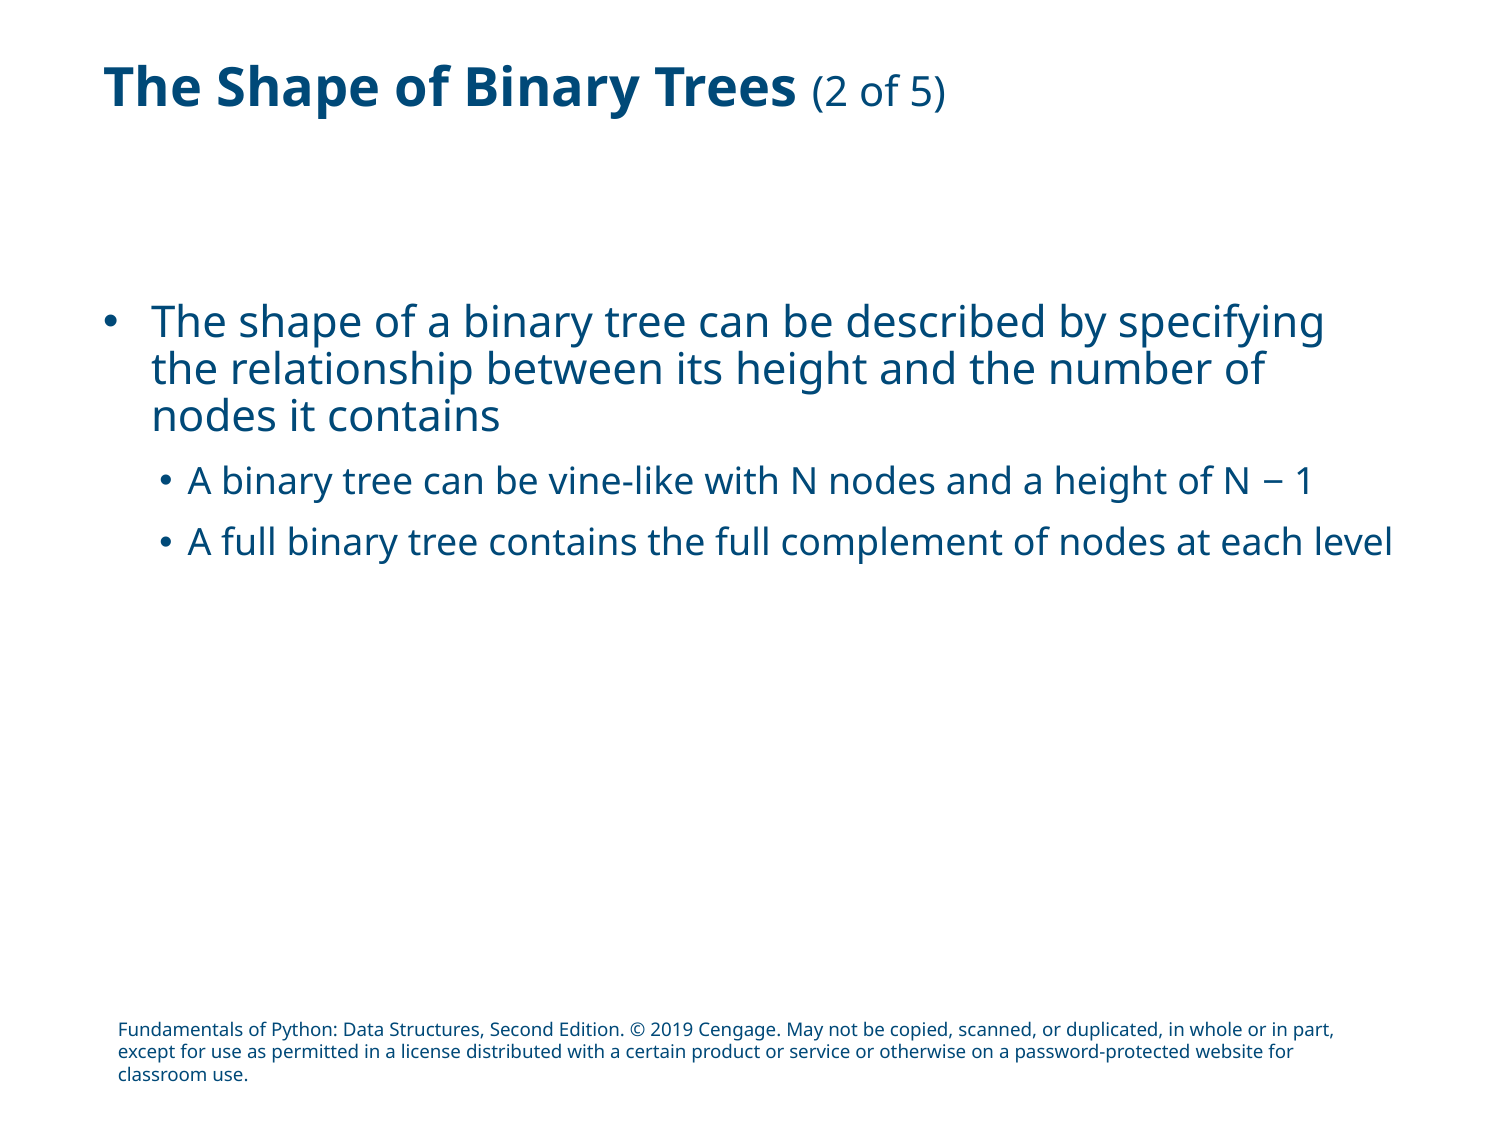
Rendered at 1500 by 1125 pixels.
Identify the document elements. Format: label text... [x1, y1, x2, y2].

title The Shape of Binary Trees (2 of 5) [103, 59, 1397, 150]
footer Fundamentals of Python: Data Structures, Second Edition. © 2019 Cengage. May not be copied, scanned, or duplicated, in whole or in part, except for use as permitted in a license distributed with a certain product or service or otherwise on a password-protected website for classroom use. [103, 1009, 1397, 1070]
list The shape of a binary tree can be described by specifying the relationship between its height and the number of nodes it contains A binary tree can be vine-like with N nodes and a height of N − 1 A full binary tree contains the full complement of nodes at each level [103, 299, 1397, 600]
